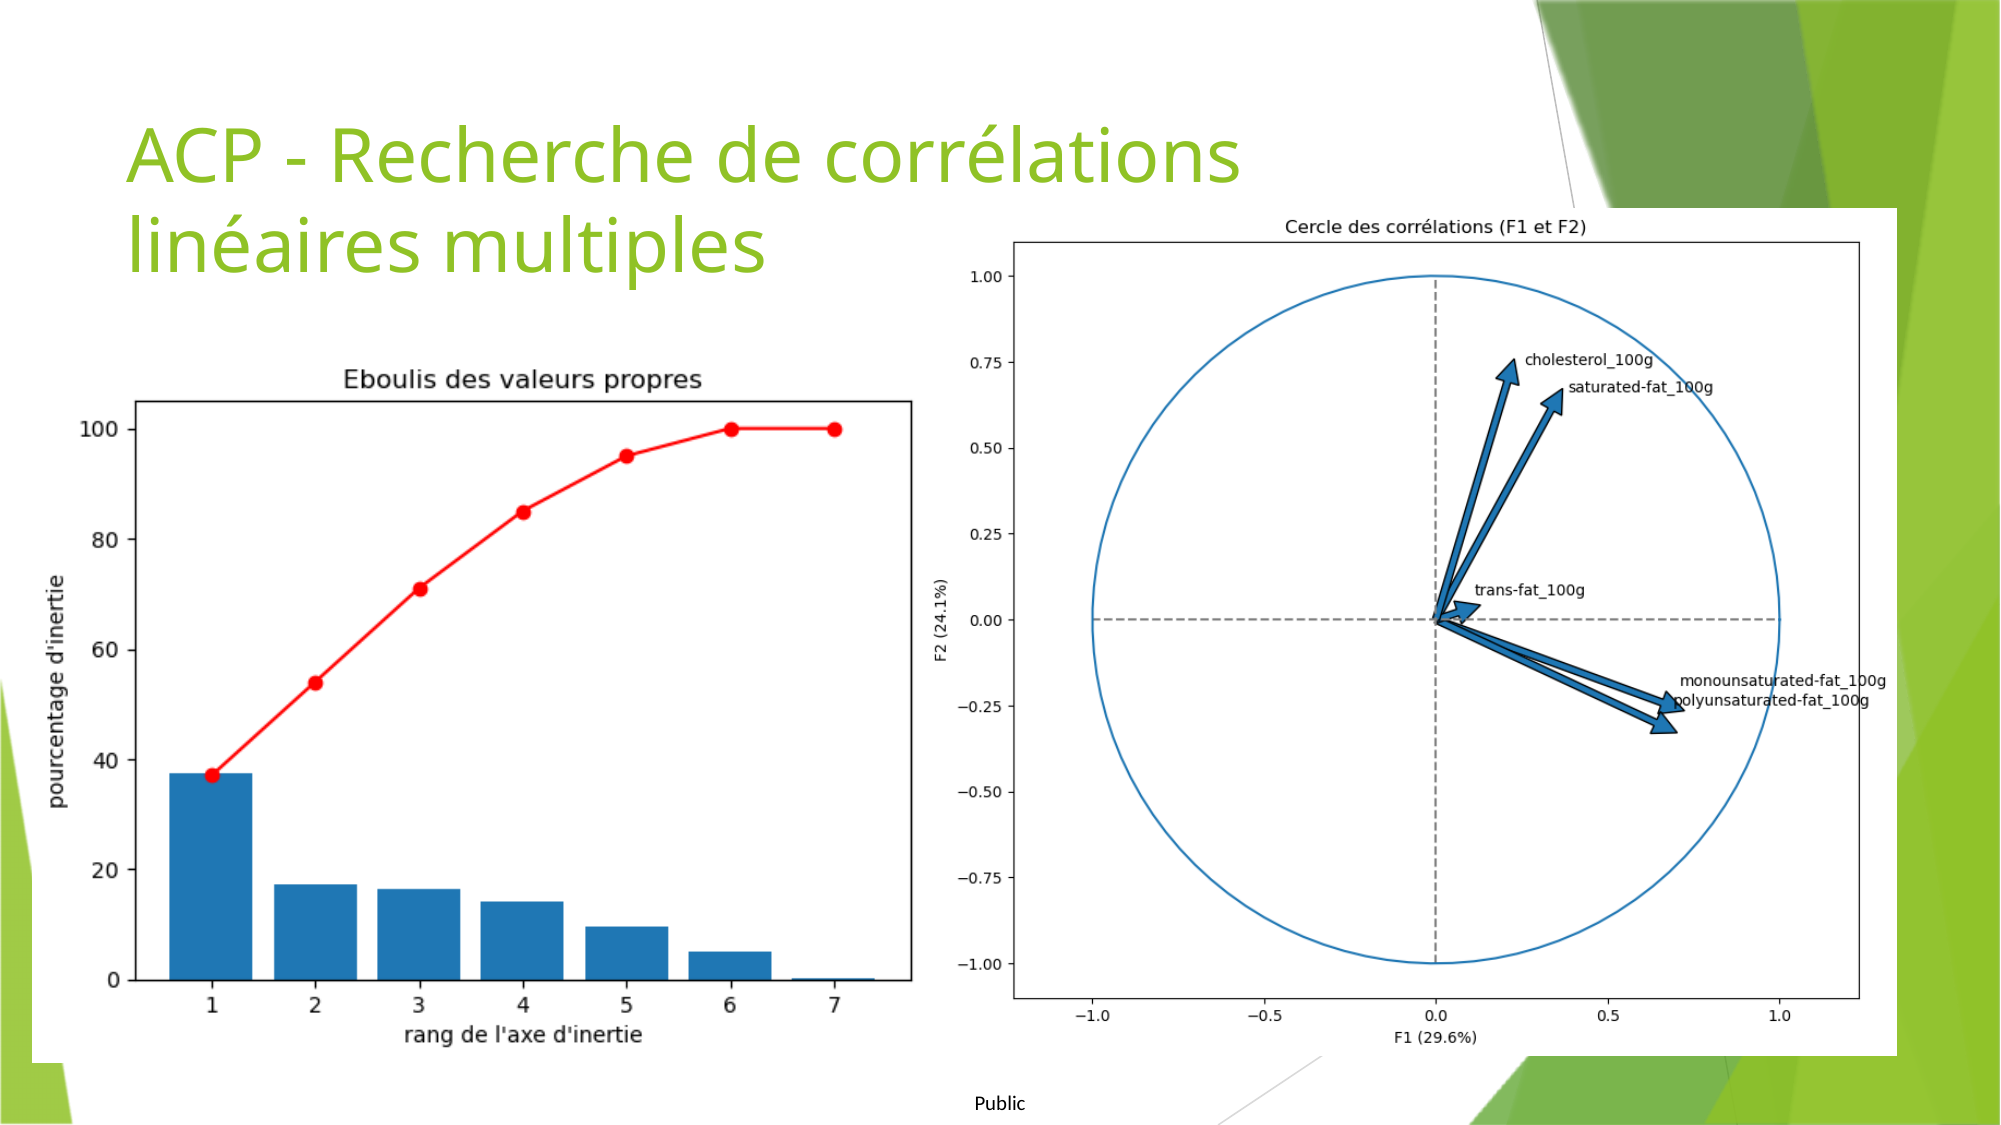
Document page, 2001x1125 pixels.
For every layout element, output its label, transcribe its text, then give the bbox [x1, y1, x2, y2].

picture [32, 208, 1897, 1063]
title ACP - Recherche de corrélations linéaires multiples [111, 99, 1522, 317]
